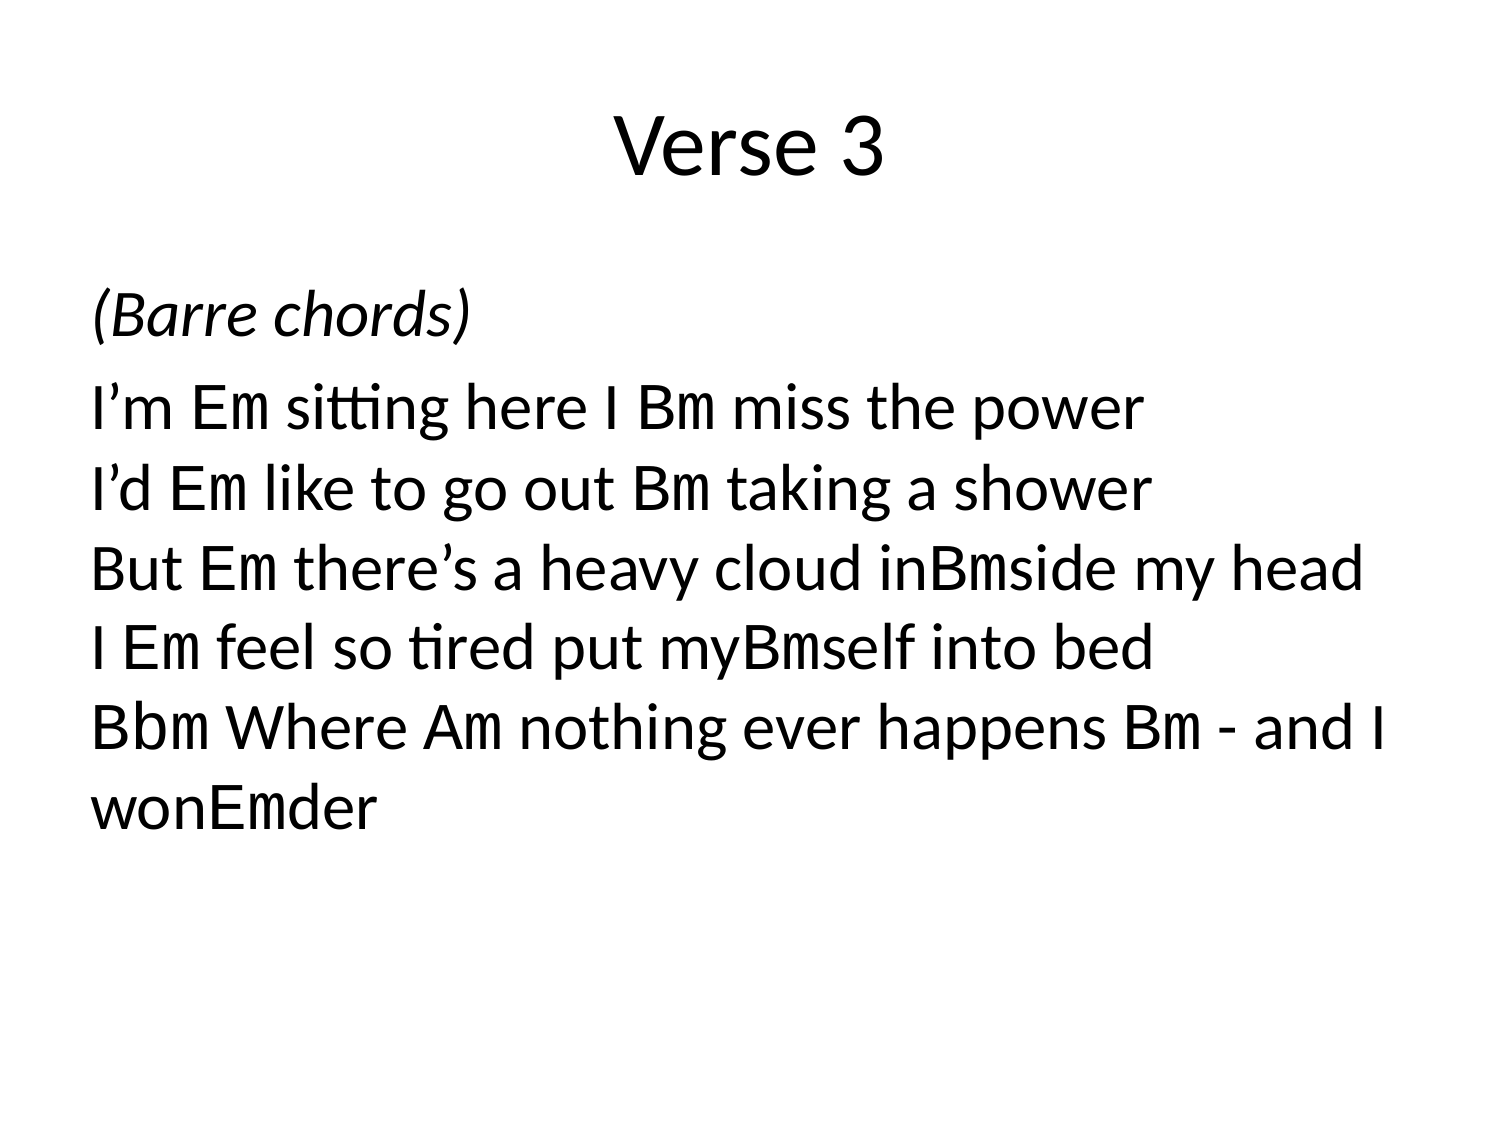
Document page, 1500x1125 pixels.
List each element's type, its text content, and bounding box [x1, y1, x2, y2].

list (Barre chords) I’m Em sitting here I Bm miss the power I’d Em like to go out Bm taking a shower But Em there’s a heavy cloud inBmside my head I Em feel so tired put myBmself into bed Bbm Where Am nothing ever happens Bm - and I wonEmder [75, 262, 1425, 1005]
title Verse 3 [75, 45, 1425, 233]
